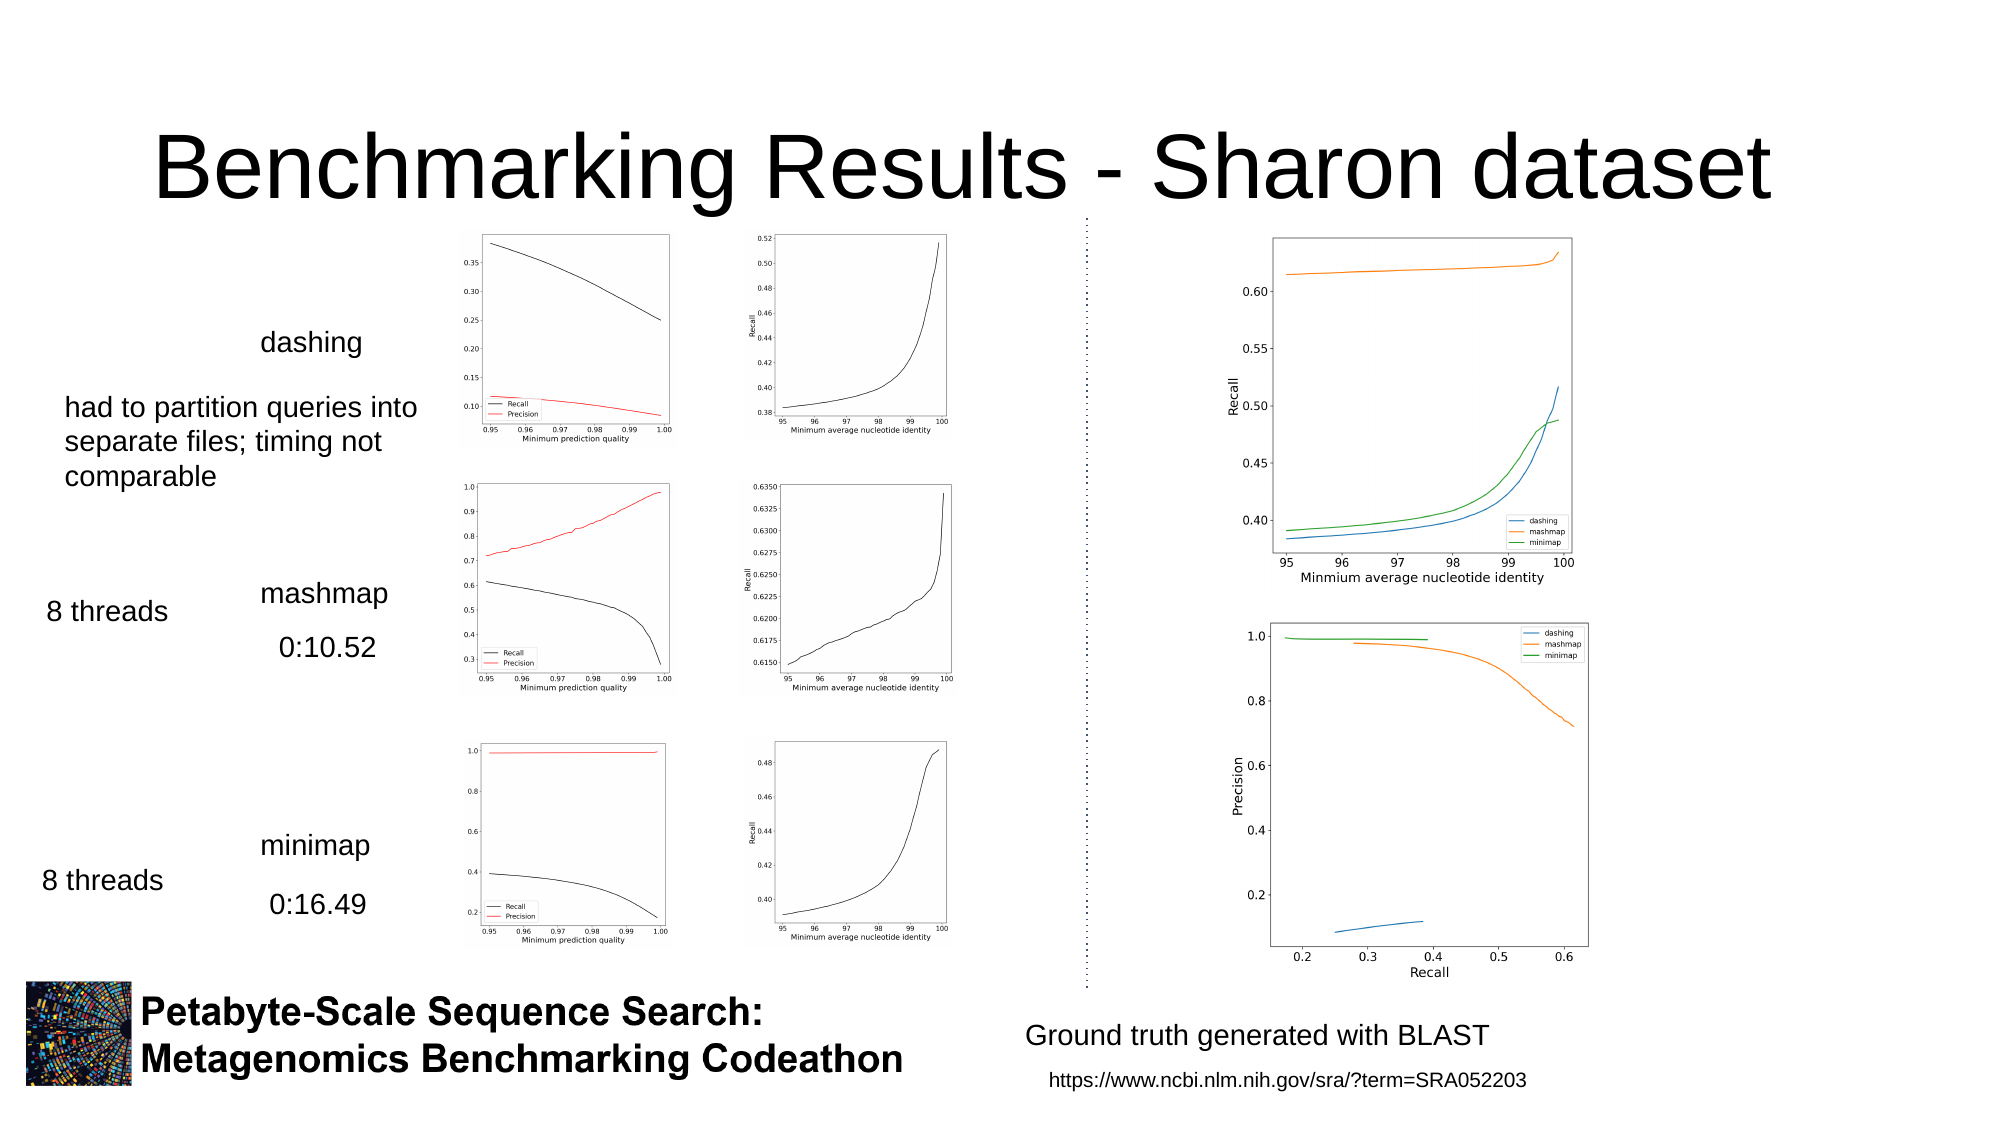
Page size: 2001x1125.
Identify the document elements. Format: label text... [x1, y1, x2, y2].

text_box minimap [245, 811, 454, 911]
picture [739, 478, 958, 697]
text_box mashmap [245, 559, 454, 625]
text_box 8 threads [31, 577, 240, 643]
text_box https://www.ncbi.nlm.nih.gov/sra/?term=SRA052203 [1033, 1054, 1638, 1105]
text_box Ground truth generated with BLAST [1009, 1001, 1511, 1067]
text_box 0:10.52 [263, 612, 397, 678]
picture [459, 229, 677, 448]
title Benchmarking Results - Sharon dataset [137, 59, 1863, 278]
picture [744, 229, 953, 439]
text_box 8 threads [26, 846, 236, 912]
picture [1219, 229, 1583, 594]
picture [1222, 615, 1596, 988]
picture [26, 974, 927, 1104]
text_box dashing [245, 307, 454, 372]
text_box had to partition queries into separate files; timing not comparable [49, 372, 460, 508]
picture [459, 478, 677, 697]
picture [463, 739, 673, 949]
picture [744, 736, 953, 946]
text_box 0:16.49 [254, 870, 392, 936]
